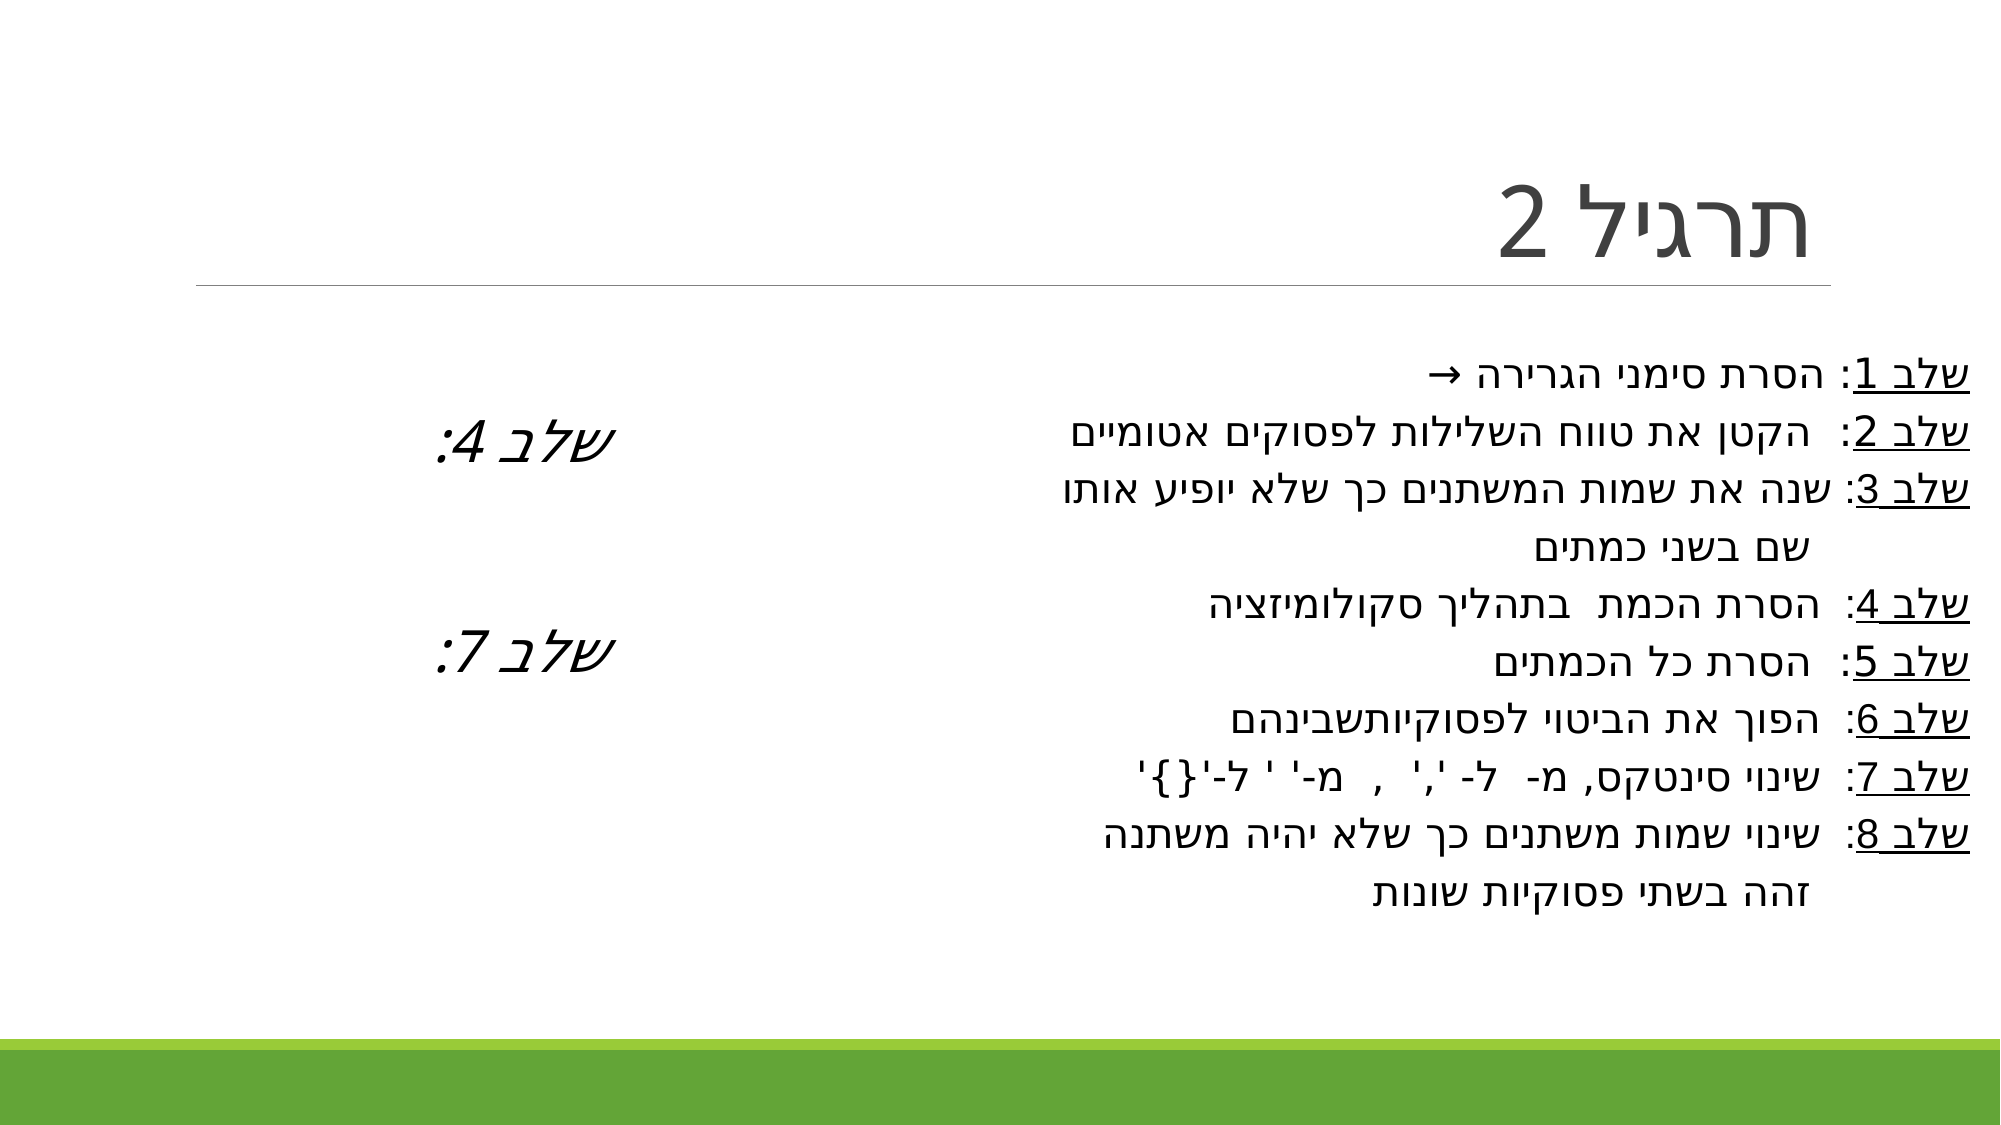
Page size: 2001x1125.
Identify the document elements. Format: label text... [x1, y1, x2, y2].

title תרגיל 2 [180, 47, 1830, 285]
